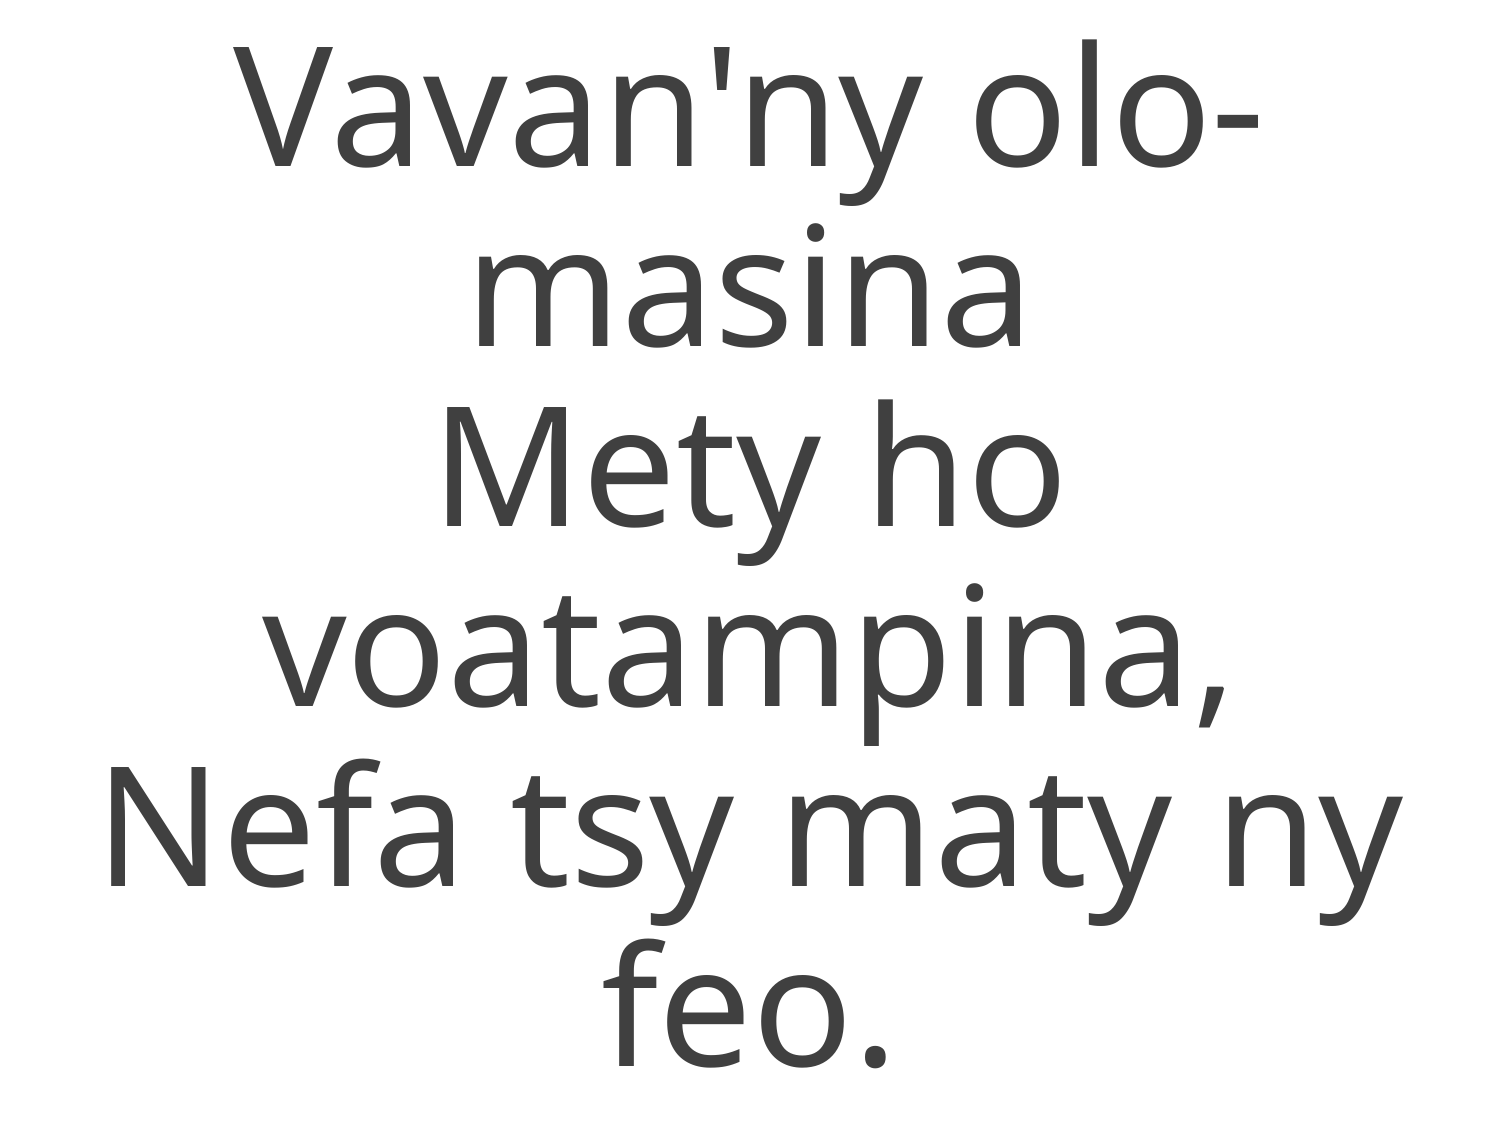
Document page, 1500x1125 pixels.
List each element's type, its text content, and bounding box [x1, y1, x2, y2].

title Vavan'ny olo-masina Mety ho voatampina, Nefa tsy maty ny feo. [0, 453, 1500, 672]
